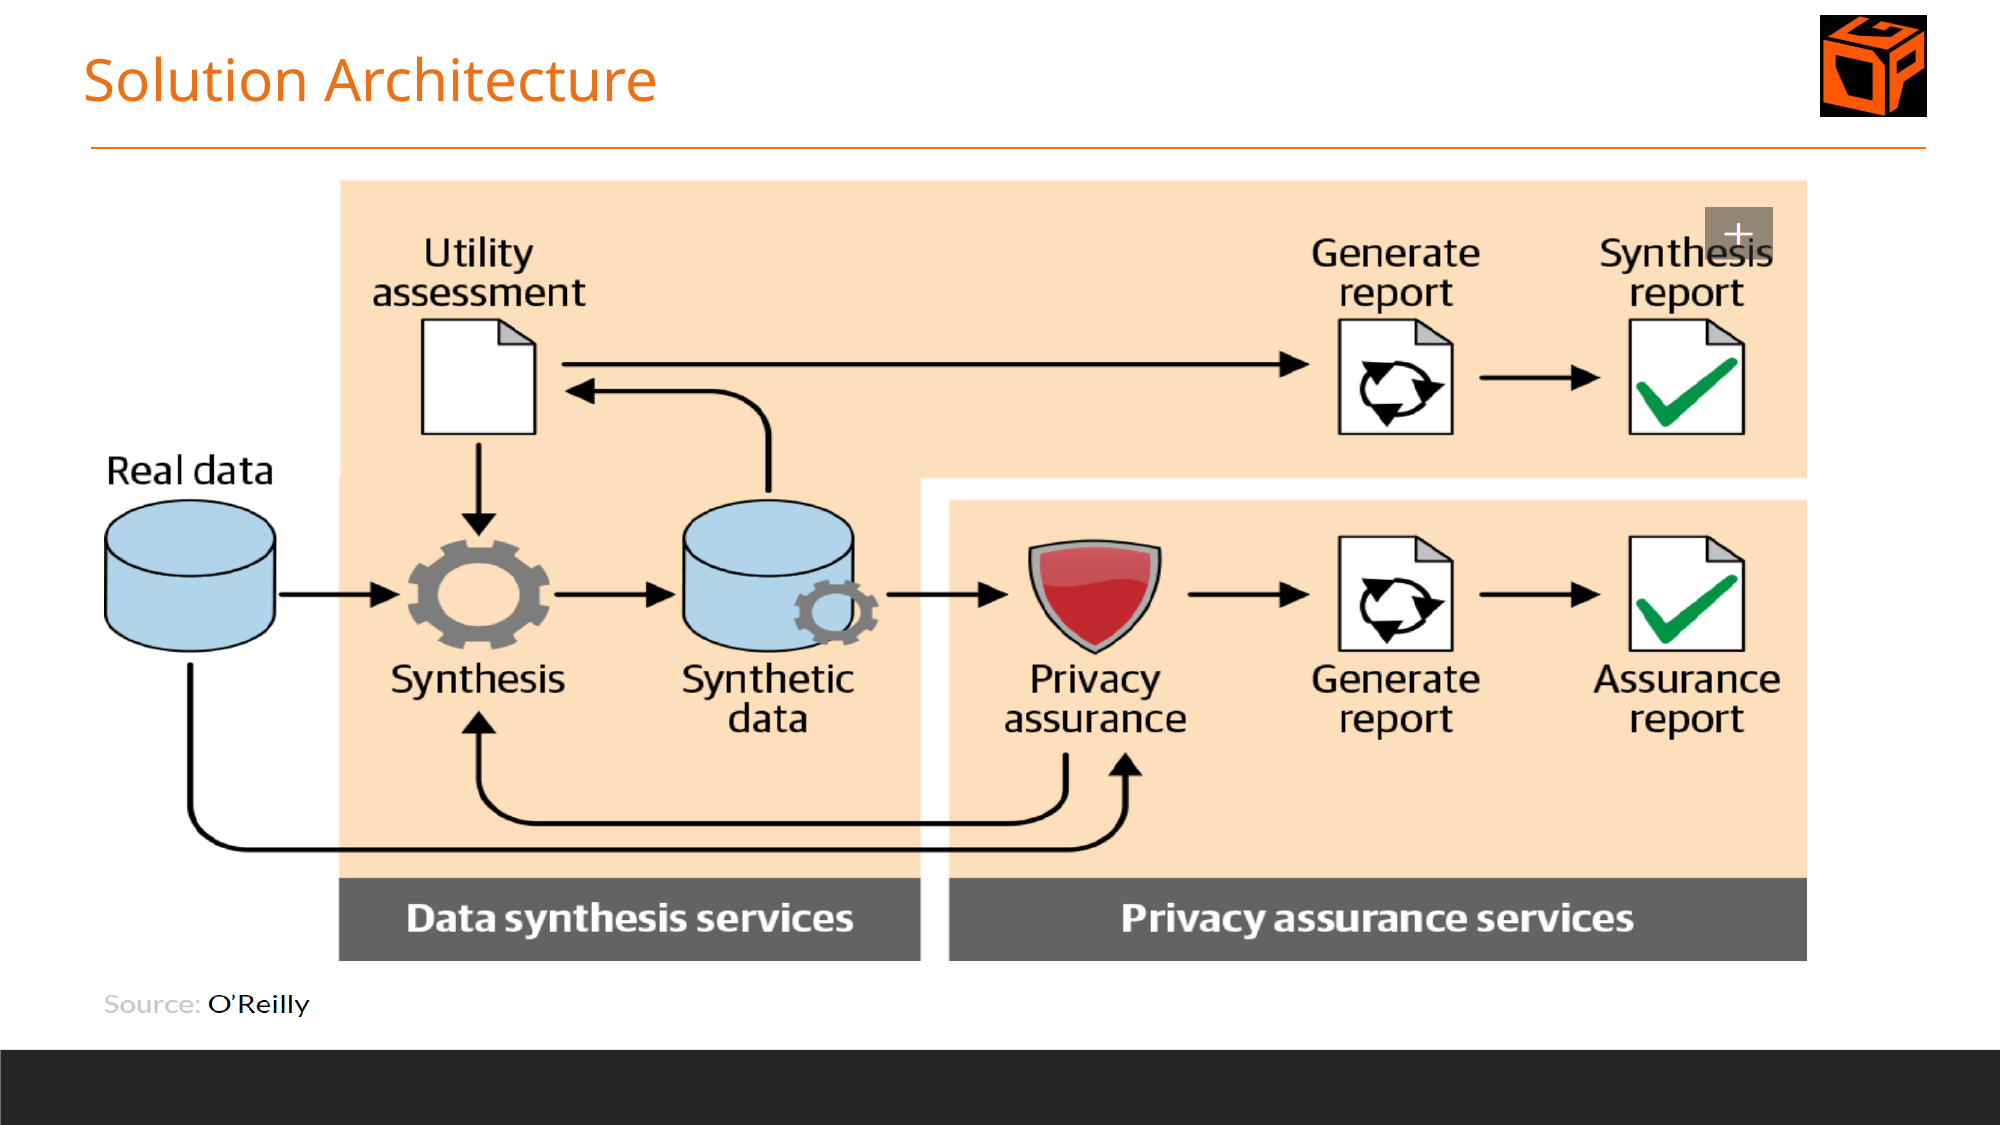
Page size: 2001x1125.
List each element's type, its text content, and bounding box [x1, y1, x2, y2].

picture [90, 161, 1821, 1025]
text_box Solution Architecture [69, 35, 1818, 121]
picture [1819, 15, 1927, 118]
